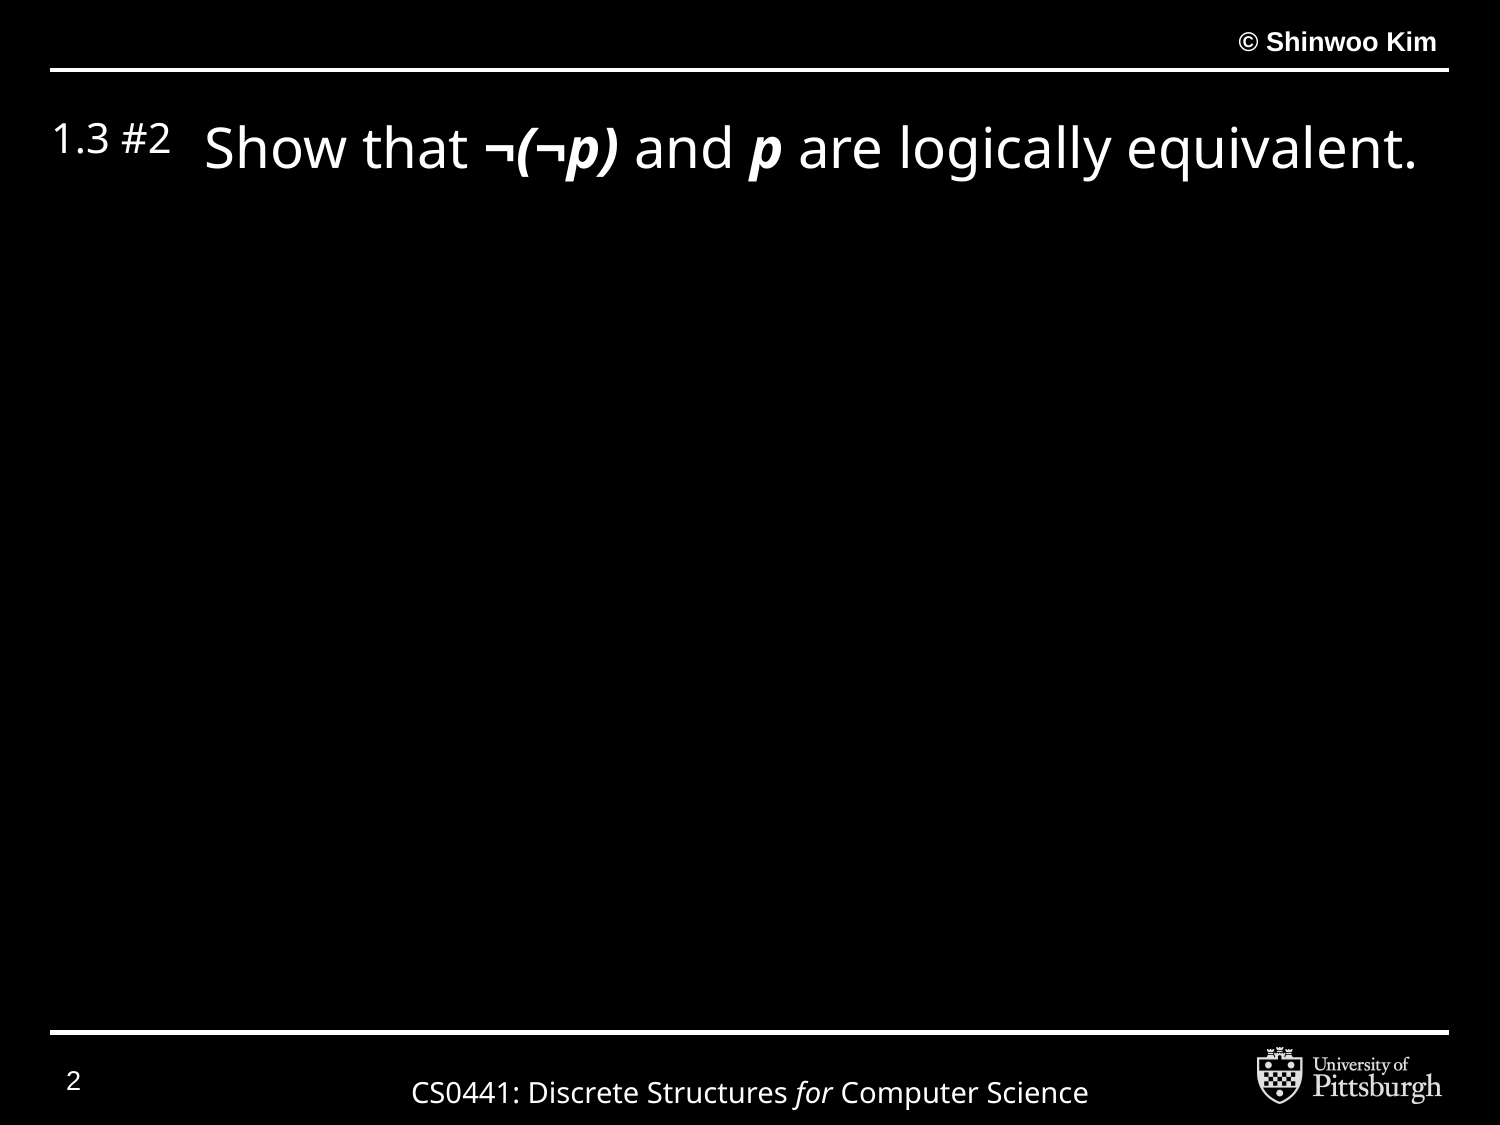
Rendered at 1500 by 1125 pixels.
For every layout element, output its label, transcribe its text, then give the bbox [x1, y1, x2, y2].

title 1.3 #2 [51, 111, 204, 163]
title Show that ¬(¬p) and p are logically equivalent. [204, 111, 1452, 987]
picture [1257, 1047, 1442, 1104]
slide_number ‹#› [51, 1036, 142, 1123]
